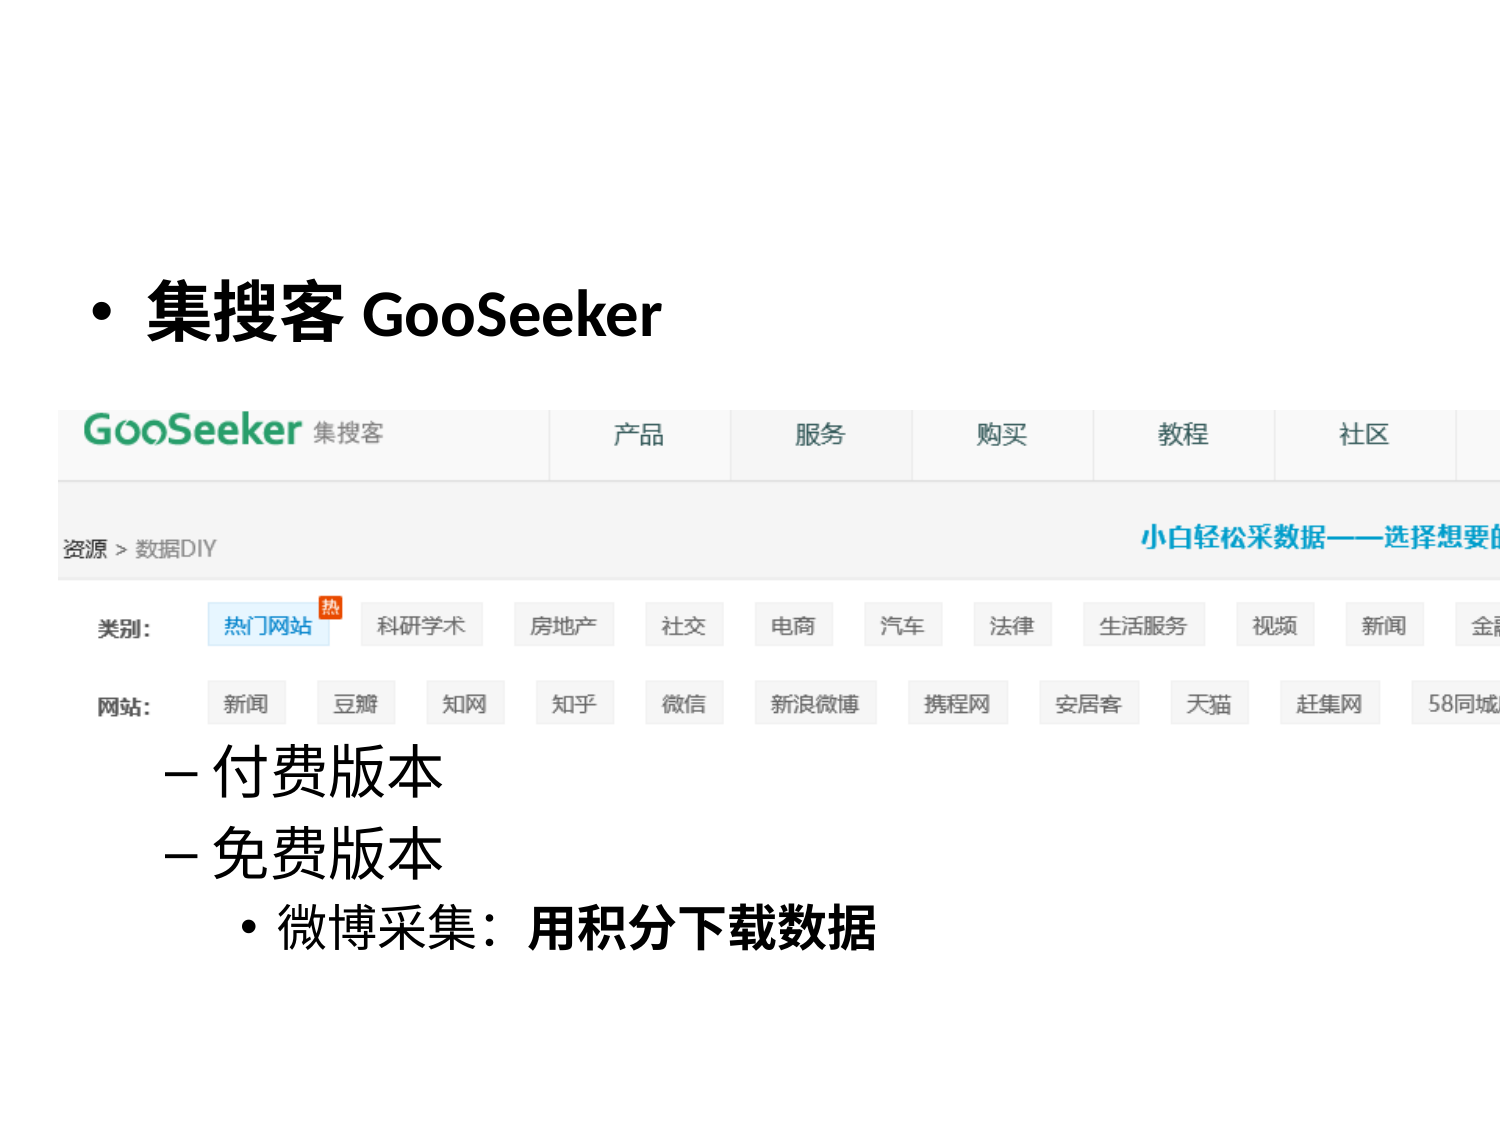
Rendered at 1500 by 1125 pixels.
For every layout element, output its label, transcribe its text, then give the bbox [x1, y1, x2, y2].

list 集搜客GooSeeker 付费版本 免费版本 微博采集：用积分下载数据 [75, 744, 1425, 1005]
picture [58, 409, 1500, 737]
picture [1495, 531, 1500, 545]
list 集搜客GooSeeker 付费版本 免费版本 微博采集：用积分下载数据 [75, 262, 1425, 408]
